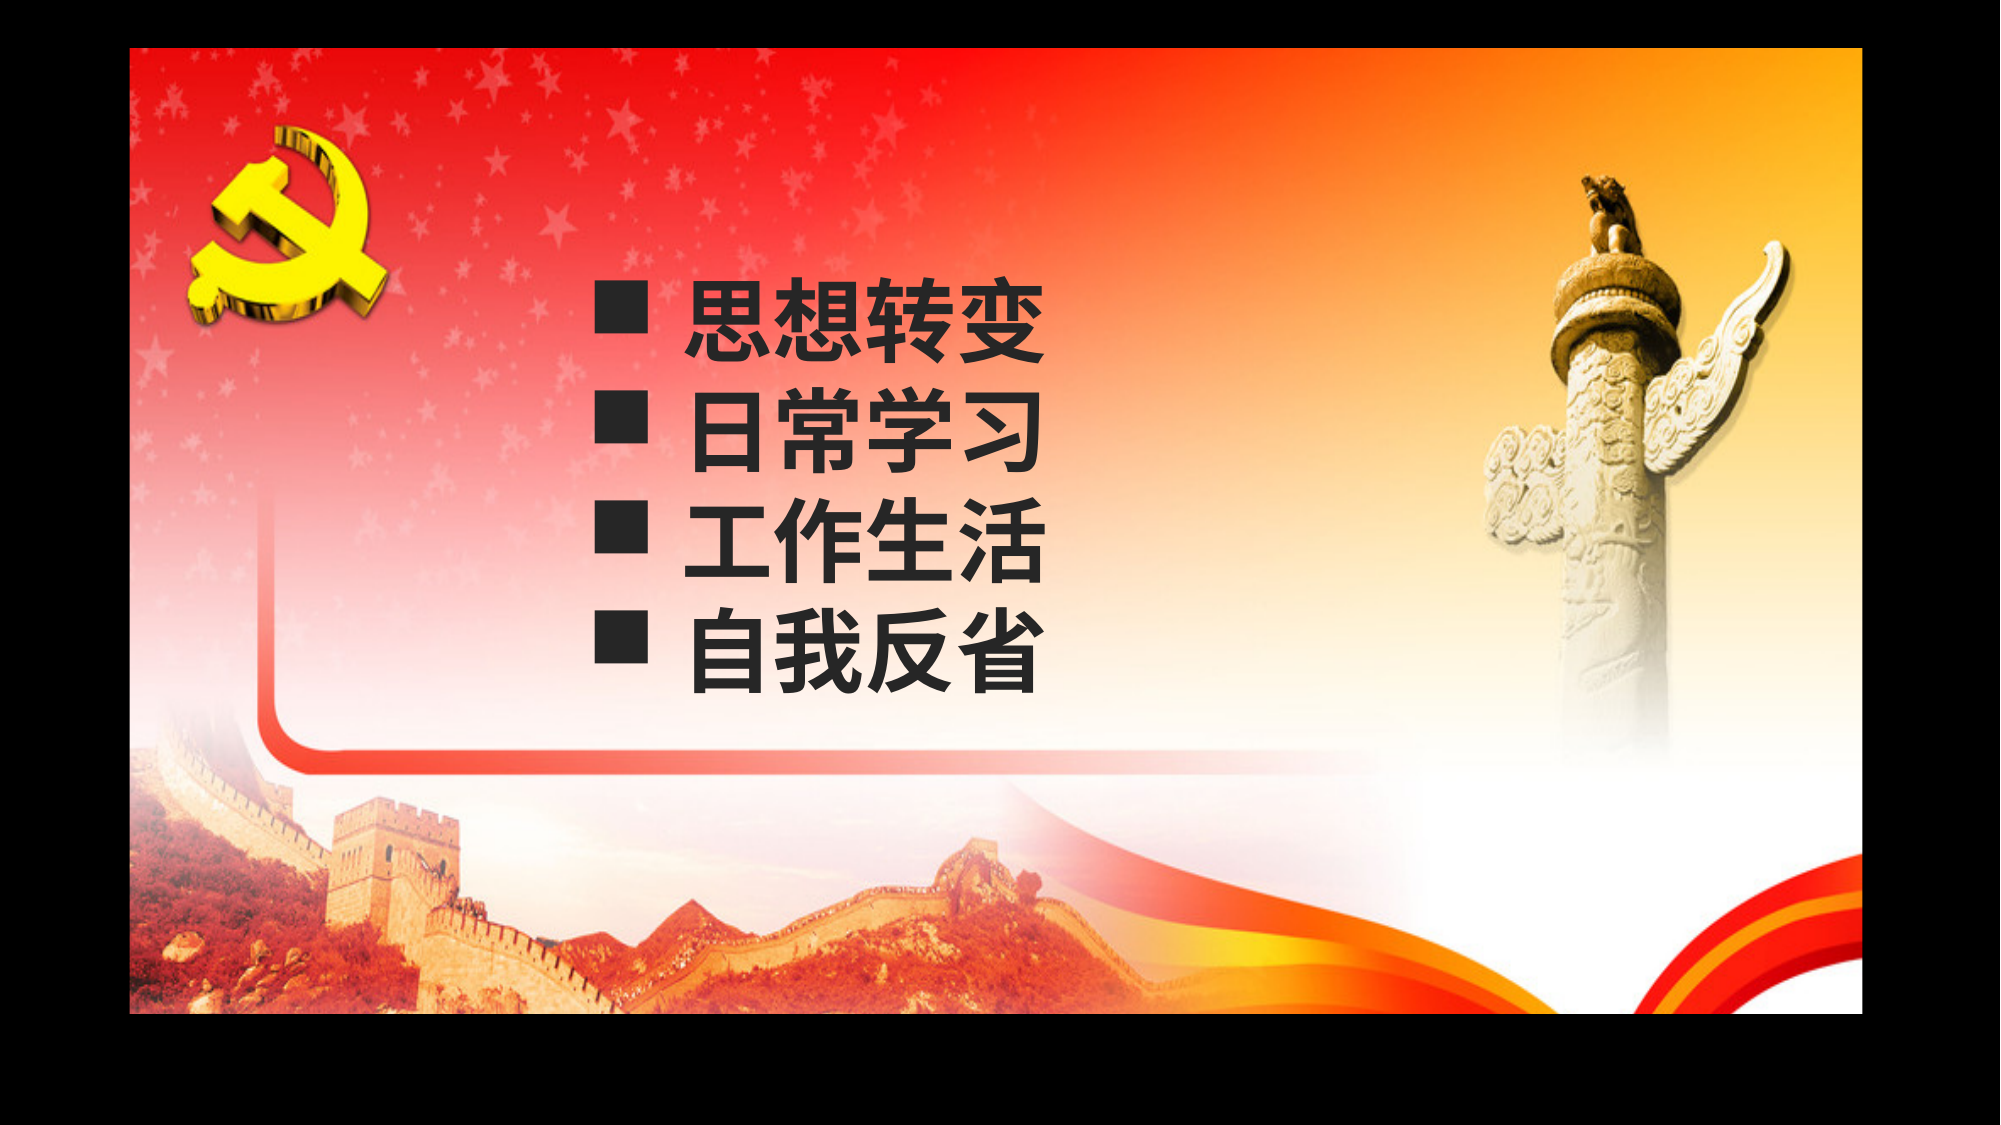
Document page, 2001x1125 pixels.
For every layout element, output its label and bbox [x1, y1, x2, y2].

picture [129, 48, 1863, 1014]
